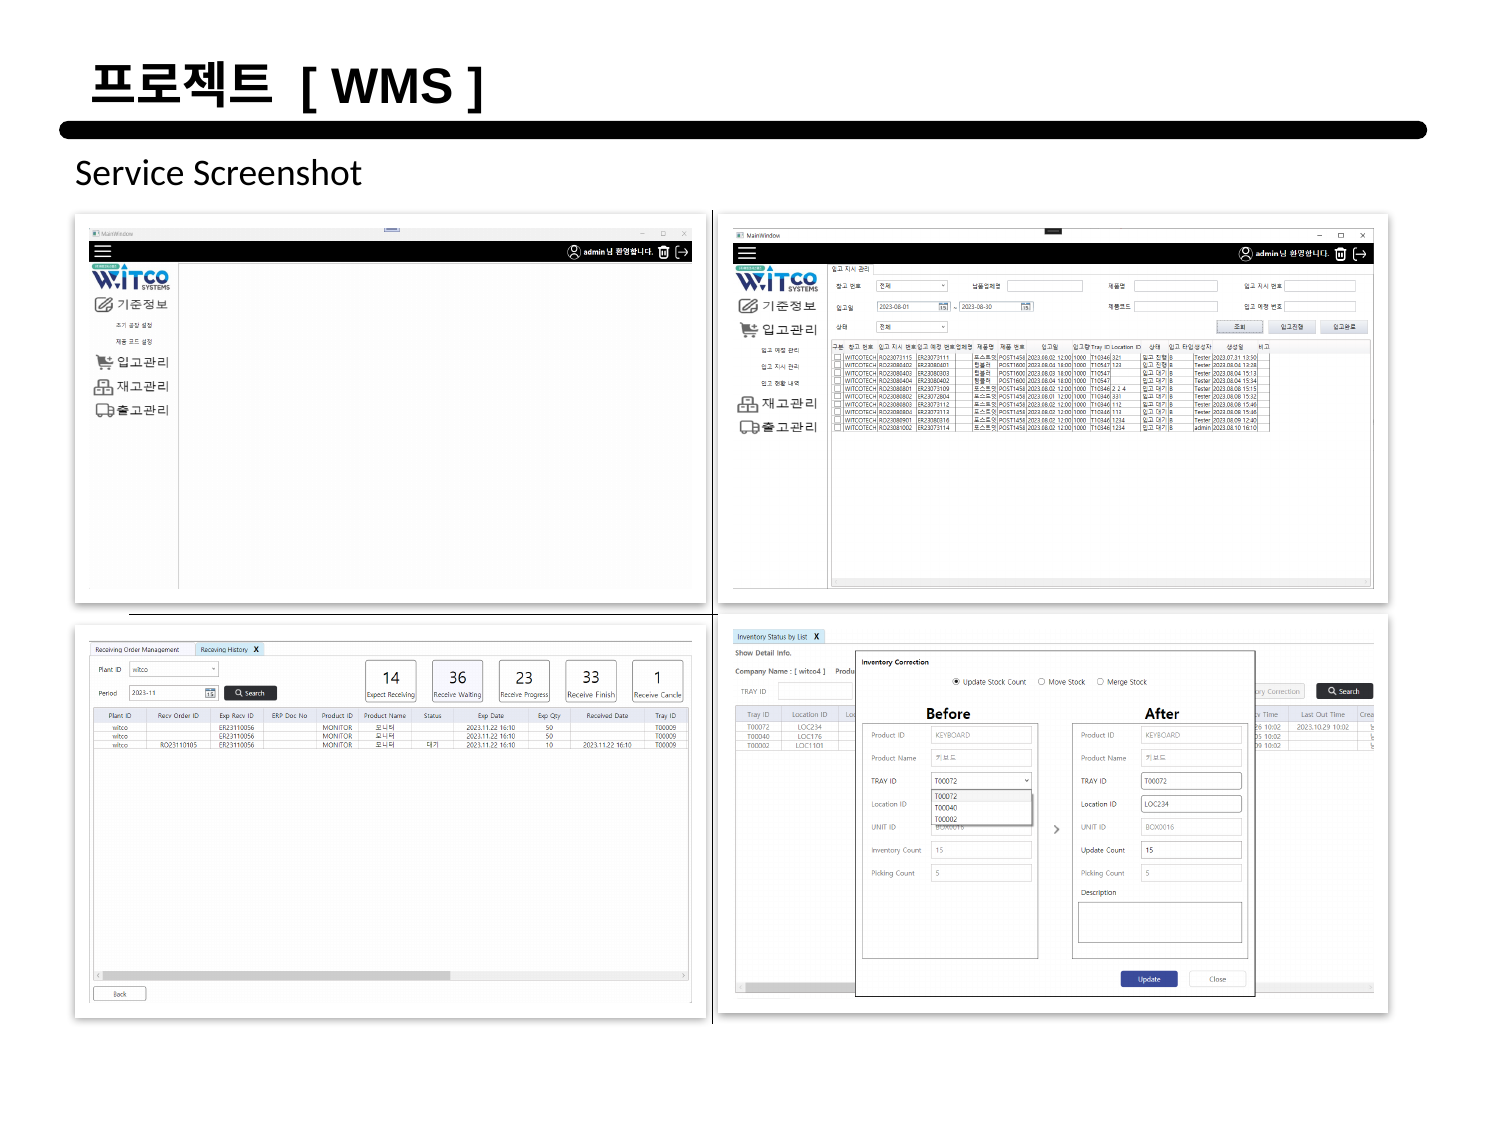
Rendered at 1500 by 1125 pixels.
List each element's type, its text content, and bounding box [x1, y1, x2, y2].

picture [732, 628, 1374, 999]
text_box 프로젝트 [ WMS ] [75, 46, 514, 120]
picture [89, 639, 692, 1004]
text_box [59, 120, 1428, 140]
picture [732, 228, 1374, 589]
table_header Service Screenshot [60, 149, 1349, 210]
picture [89, 228, 692, 589]
